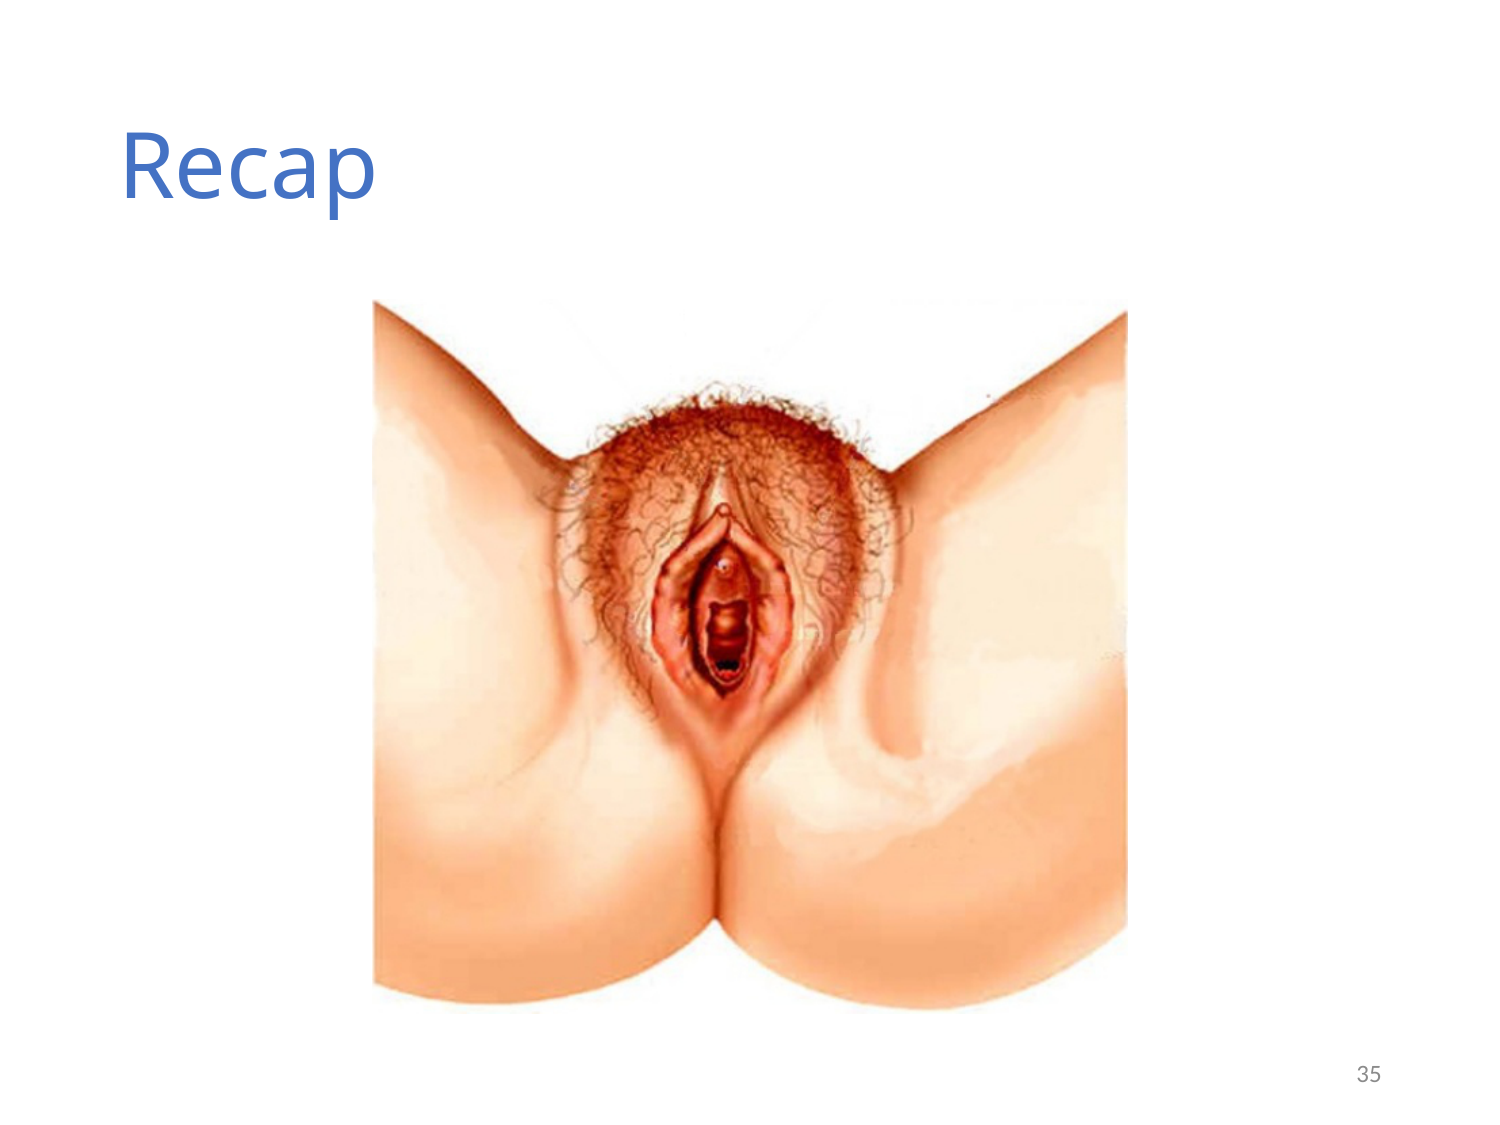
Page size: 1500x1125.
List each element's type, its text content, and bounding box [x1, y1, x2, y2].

slide_number 35 [1059, 1042, 1397, 1103]
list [372, 299, 1128, 1014]
title Recap [103, 59, 1397, 278]
